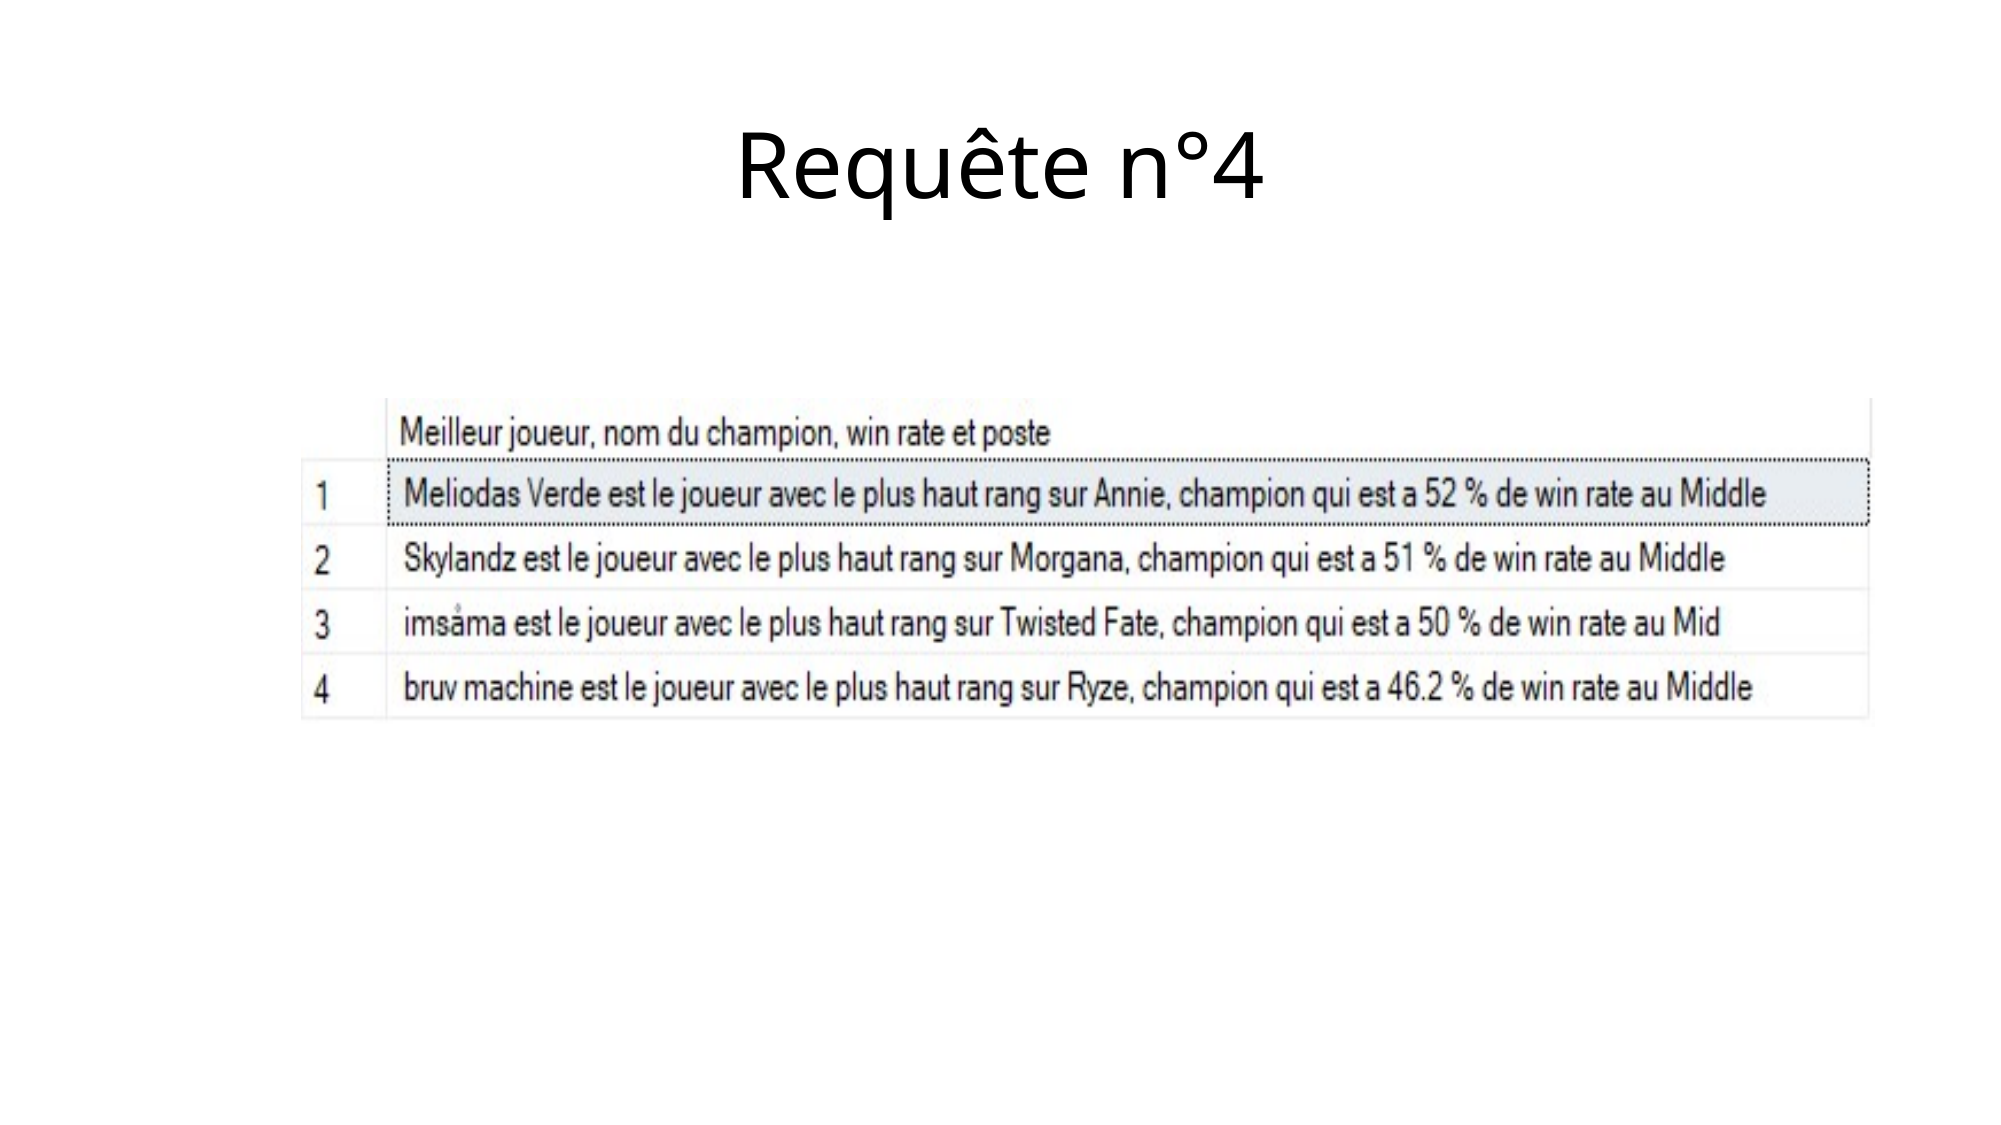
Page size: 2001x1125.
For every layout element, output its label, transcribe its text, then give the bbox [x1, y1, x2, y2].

title Requête n°4 [137, 59, 1863, 278]
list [301, 398, 1875, 727]
